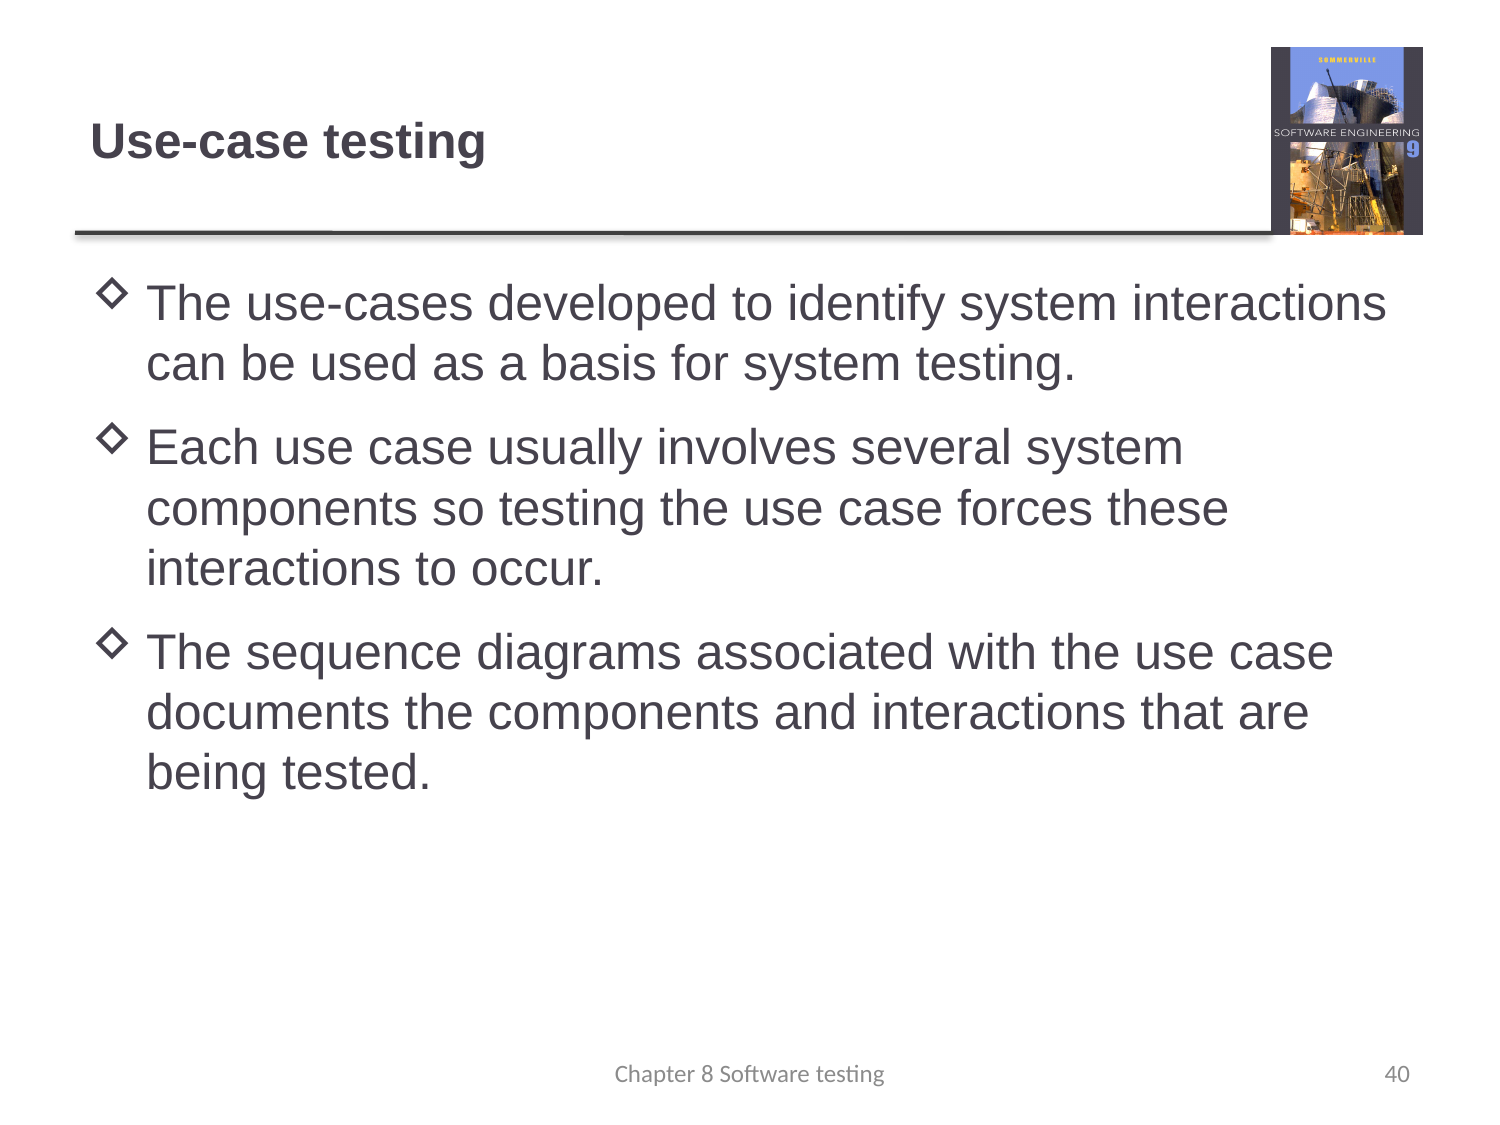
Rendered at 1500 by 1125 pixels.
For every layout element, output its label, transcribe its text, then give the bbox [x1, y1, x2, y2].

title Use-case testing [74, 44, 1272, 233]
footer Chapter 8 Software testing [512, 1042, 988, 1103]
list The use-cases developed to identify system interactions can be used as a basis for system testing. Each use case usually involves several system components so testing the use case forces these interactions to occur. The sequence diagrams associated with the use case documents the components and interactions that are being tested. [75, 262, 1425, 1005]
picture [1272, 47, 1423, 235]
slide_number 40 [1074, 1042, 1425, 1103]
